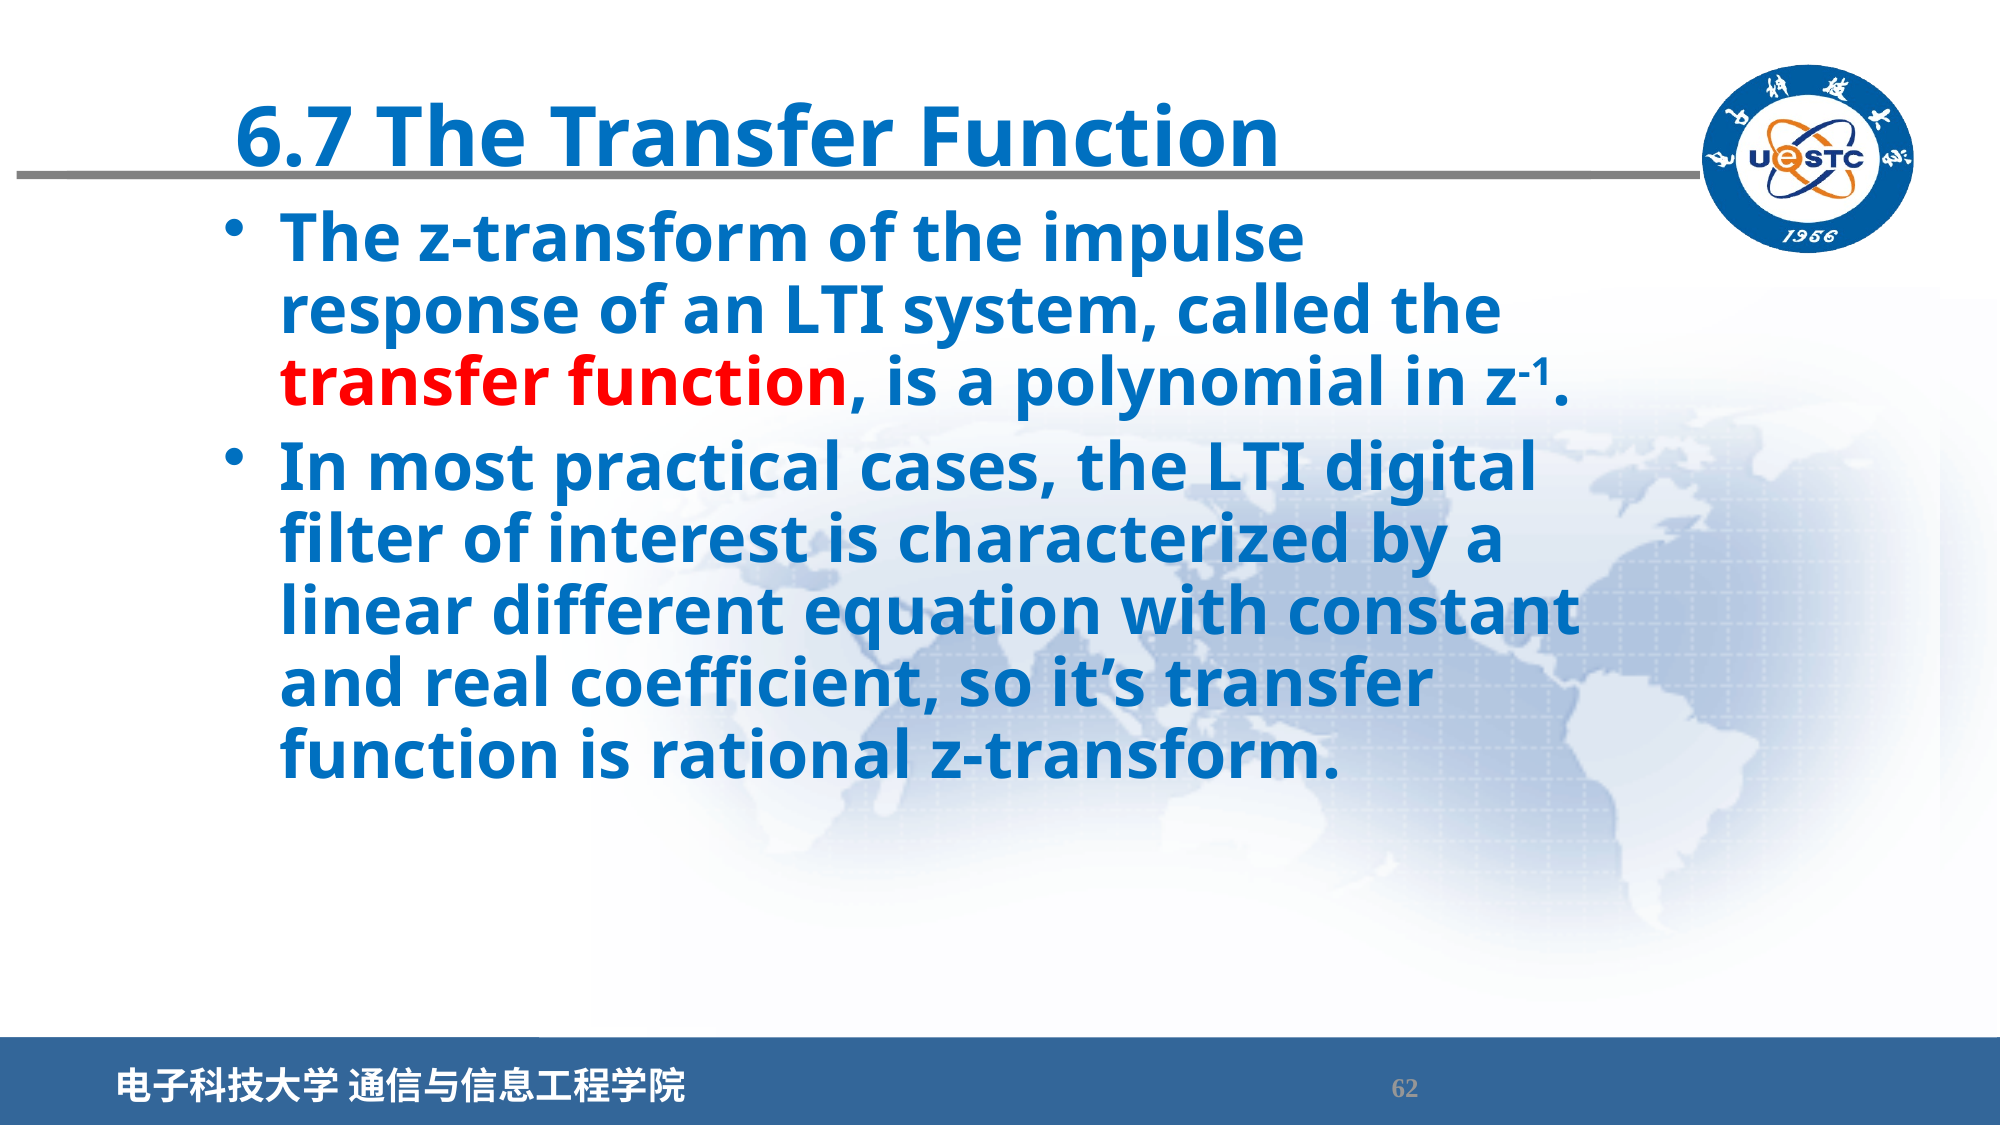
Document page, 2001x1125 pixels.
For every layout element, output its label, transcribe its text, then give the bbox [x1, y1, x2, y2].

list The z-transform of the impulse response of an LTI system, called the transfer function, is a polynomial in z-1. In most practical cases, the LTI digital filter of interest is characterized by a linear different equation with constant and real coefficient, so it’s transfer function is rational z-transform. [208, 196, 1621, 1000]
picture [483, 287, 1997, 1037]
title 6.7 The Transfer Function [220, 19, 1461, 191]
picture [1679, 56, 1968, 262]
